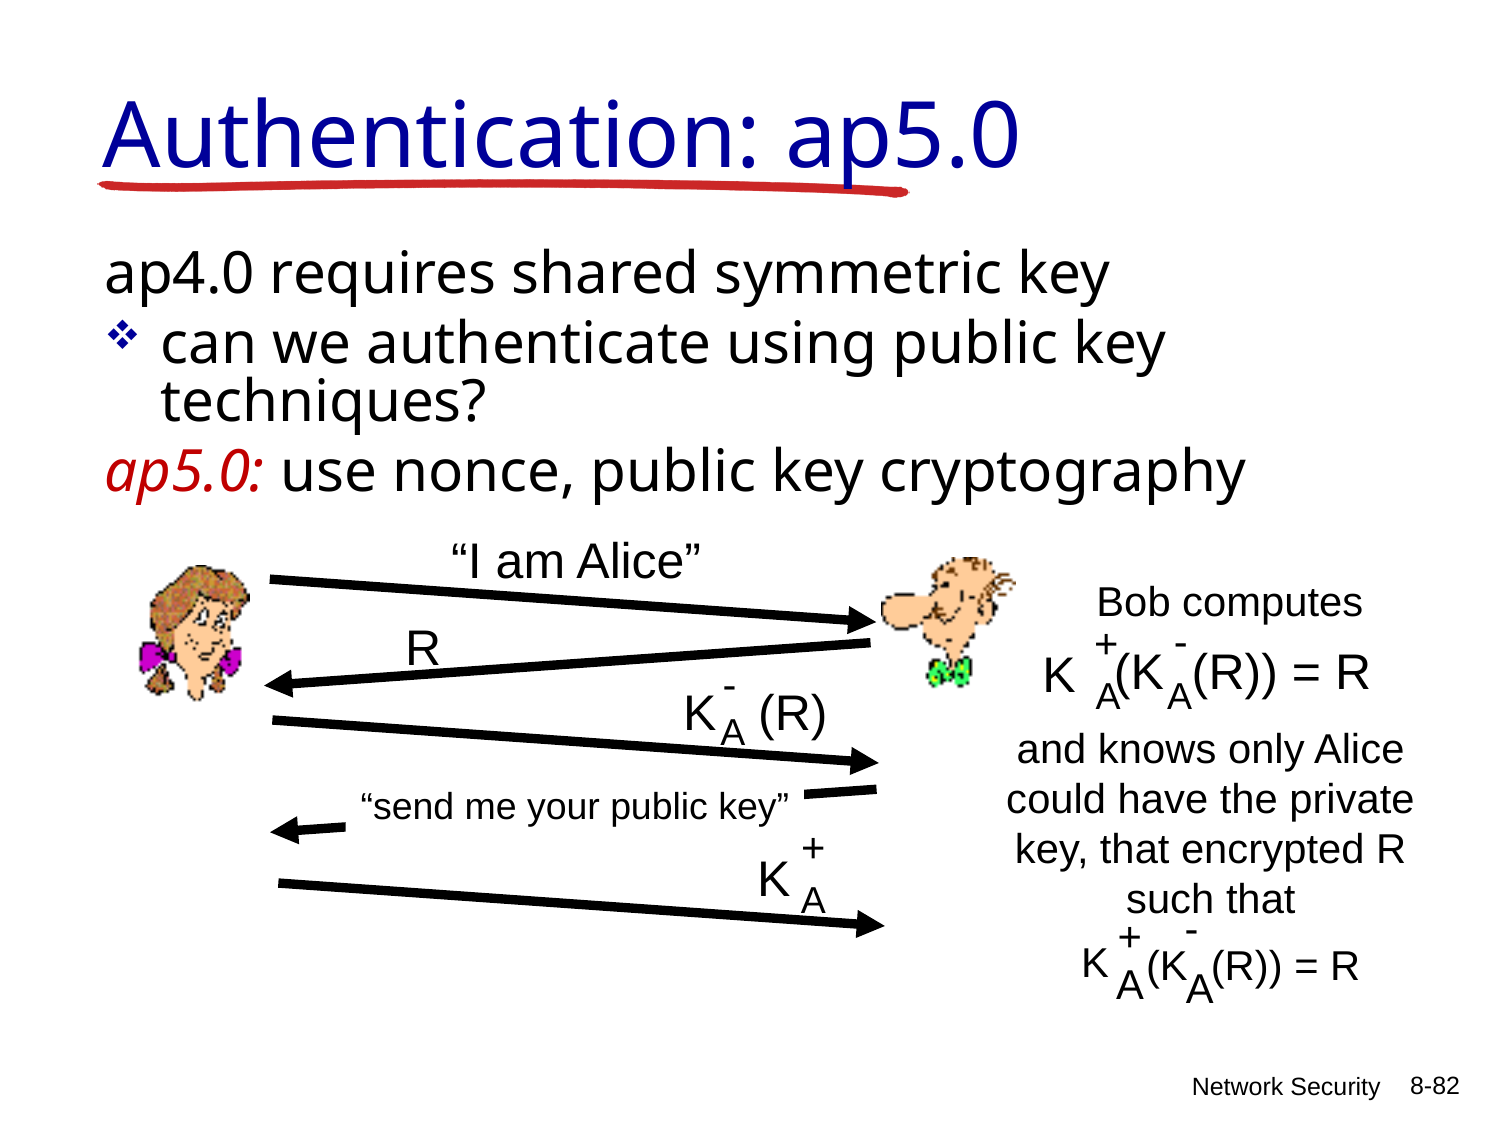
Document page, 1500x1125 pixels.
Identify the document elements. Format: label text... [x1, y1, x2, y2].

text_box and knows only Alice could have the private key, that encrypted R such that [961, 713, 1460, 929]
text_box [264, 676, 390, 691]
text_box [506, 596, 876, 628]
text_box Bob computes [1038, 566, 1422, 692]
footer Network Security [762, 1062, 1397, 1114]
text_box “I am Alice” [436, 521, 717, 596]
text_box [1065, 894, 1377, 1020]
picture [93, 173, 919, 203]
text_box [667, 650, 844, 762]
text_box R [390, 608, 456, 683]
text_box “send me your public key” [345, 774, 804, 835]
list ap4.0 requires shared symmetric key can we authenticate using public key techniques? ap5.0: use nonce, public key cryptography [89, 239, 1460, 1002]
text_box [847, 918, 885, 932]
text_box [1047, 607, 1388, 725]
text_box [270, 825, 345, 838]
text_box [741, 813, 843, 930]
text_box [848, 755, 879, 769]
title Authentication: ap5.0 [87, 37, 1363, 225]
picture [881, 556, 1016, 694]
picture [134, 565, 250, 708]
